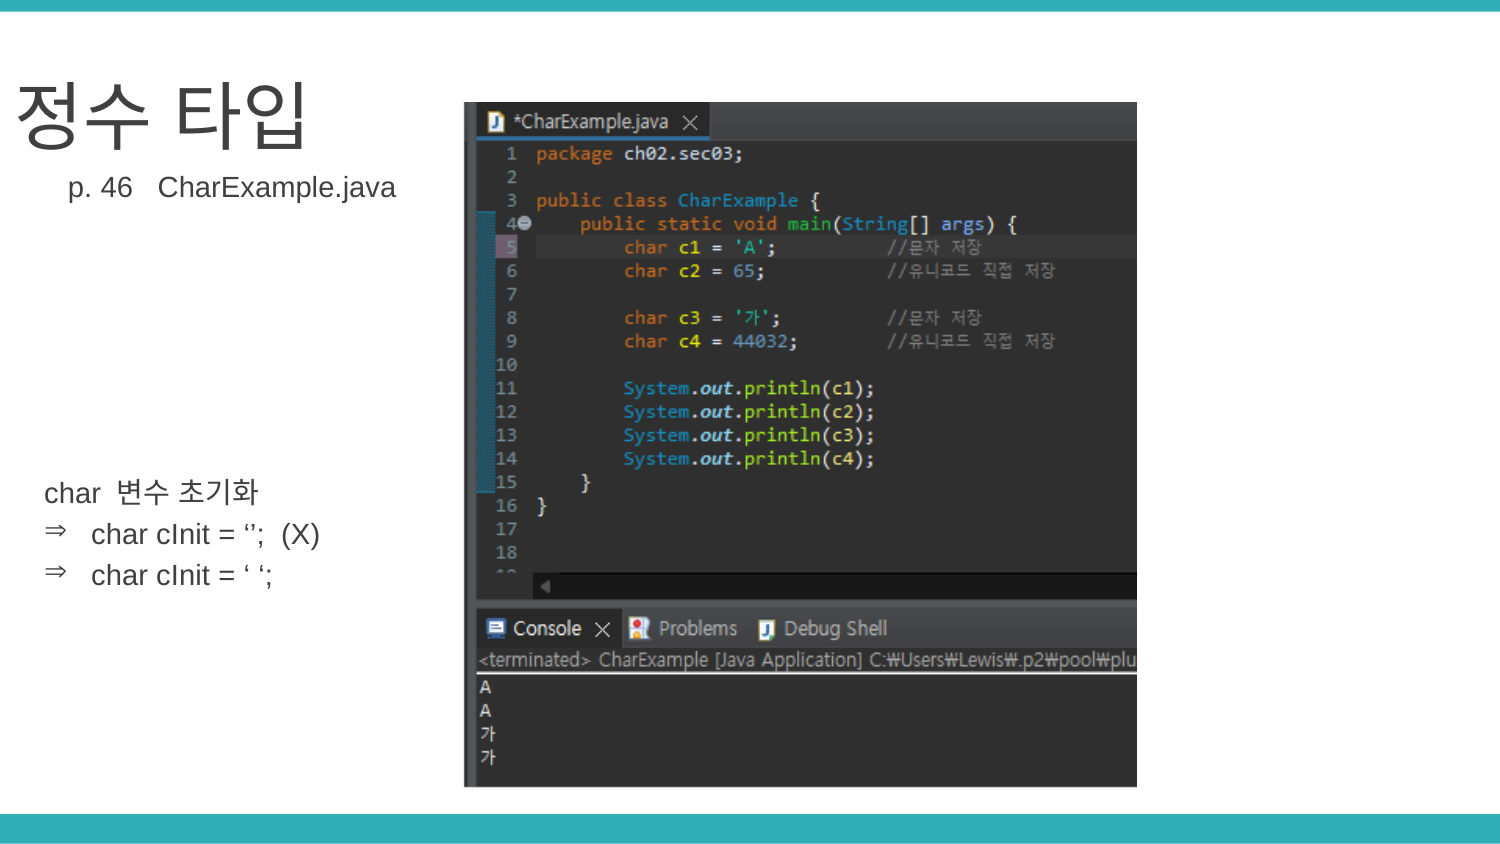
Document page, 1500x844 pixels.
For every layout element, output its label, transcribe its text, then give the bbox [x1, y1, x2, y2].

picture [100, 102, 1137, 844]
list p. 46 CharExample.java [53, 161, 94, 210]
list 정수 타입 [0, 67, 1500, 162]
text_box char 변수 초기화 char cInit = ‘’; (X) char cInit = ‘ ‘; [29, 448, 94, 658]
